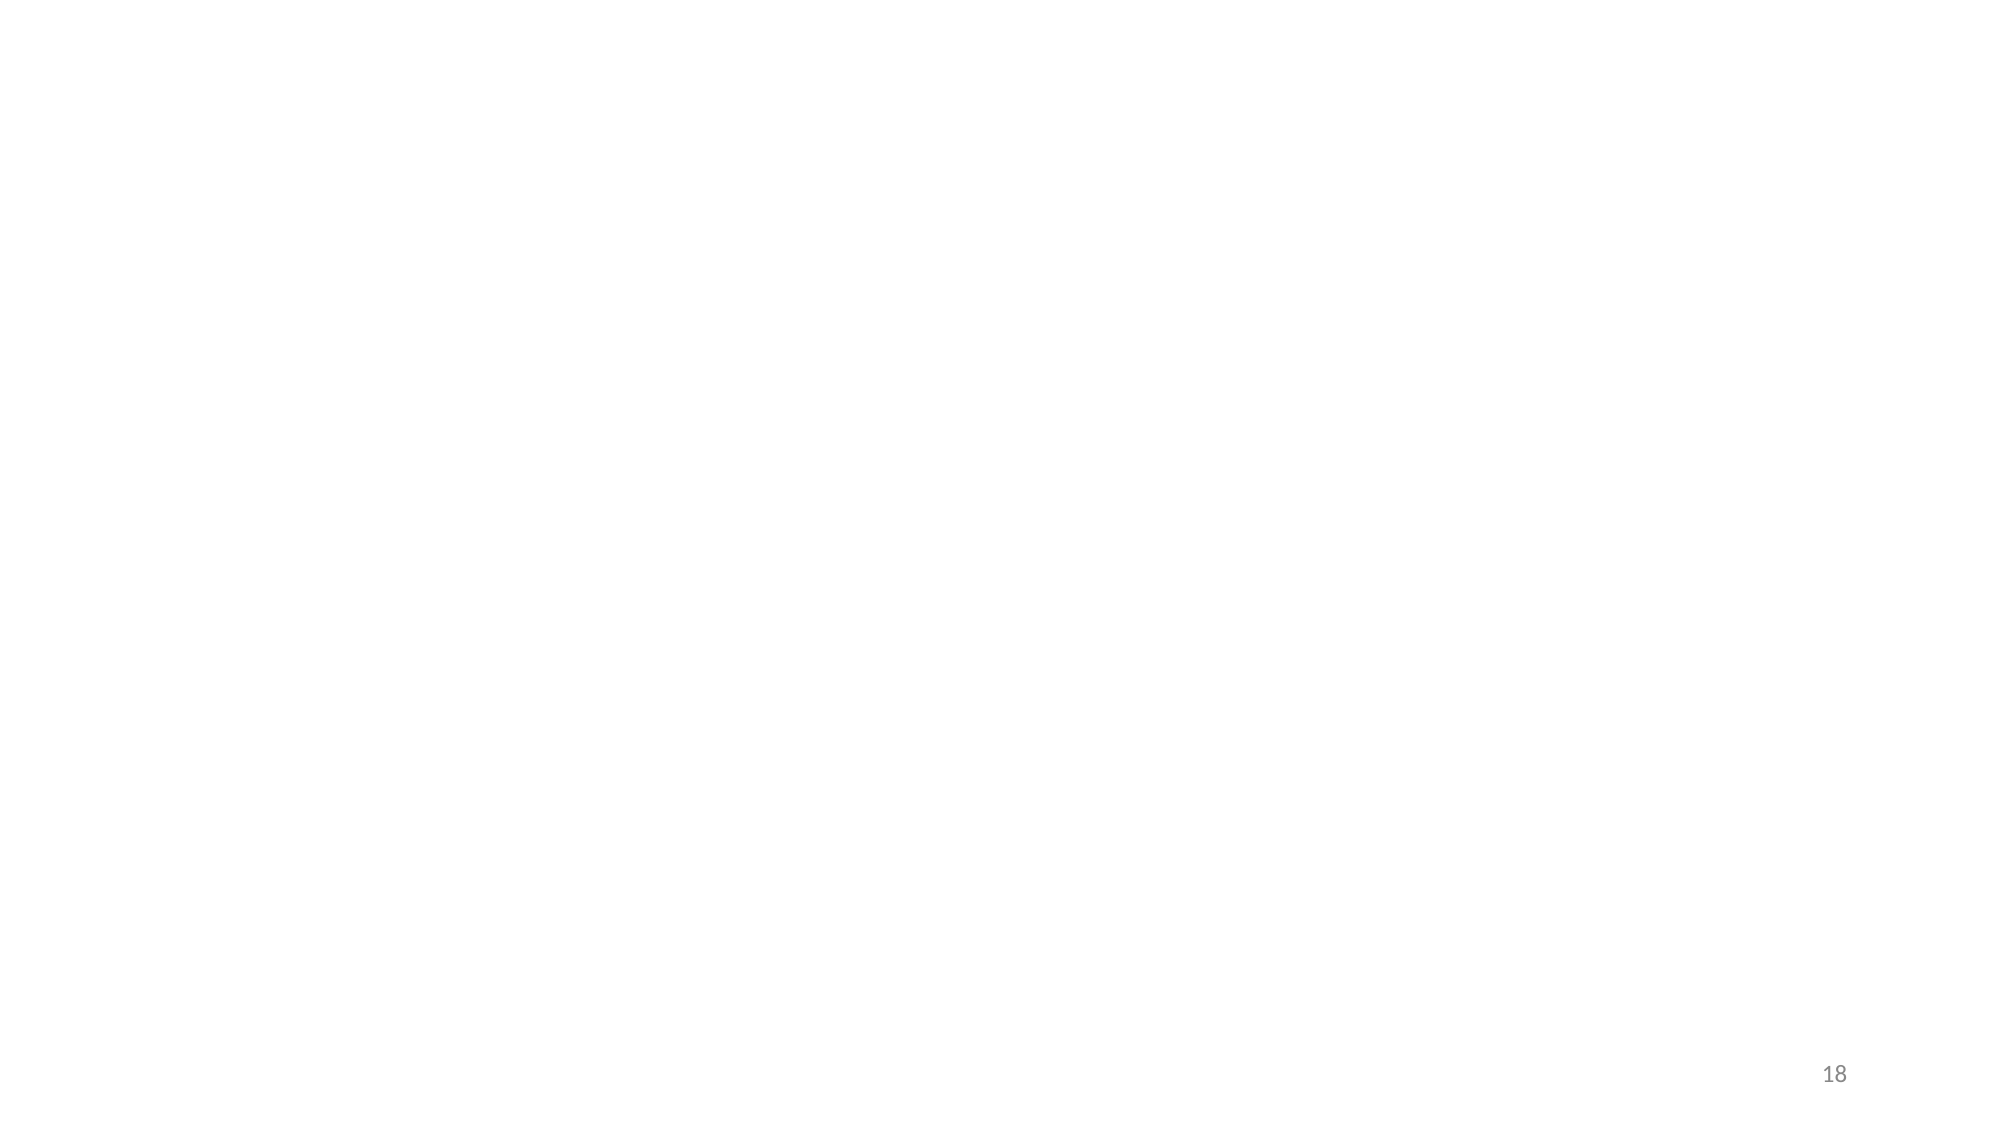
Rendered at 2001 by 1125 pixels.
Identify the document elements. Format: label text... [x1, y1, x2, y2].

slide_number ‹#› [1412, 1042, 1863, 1103]
